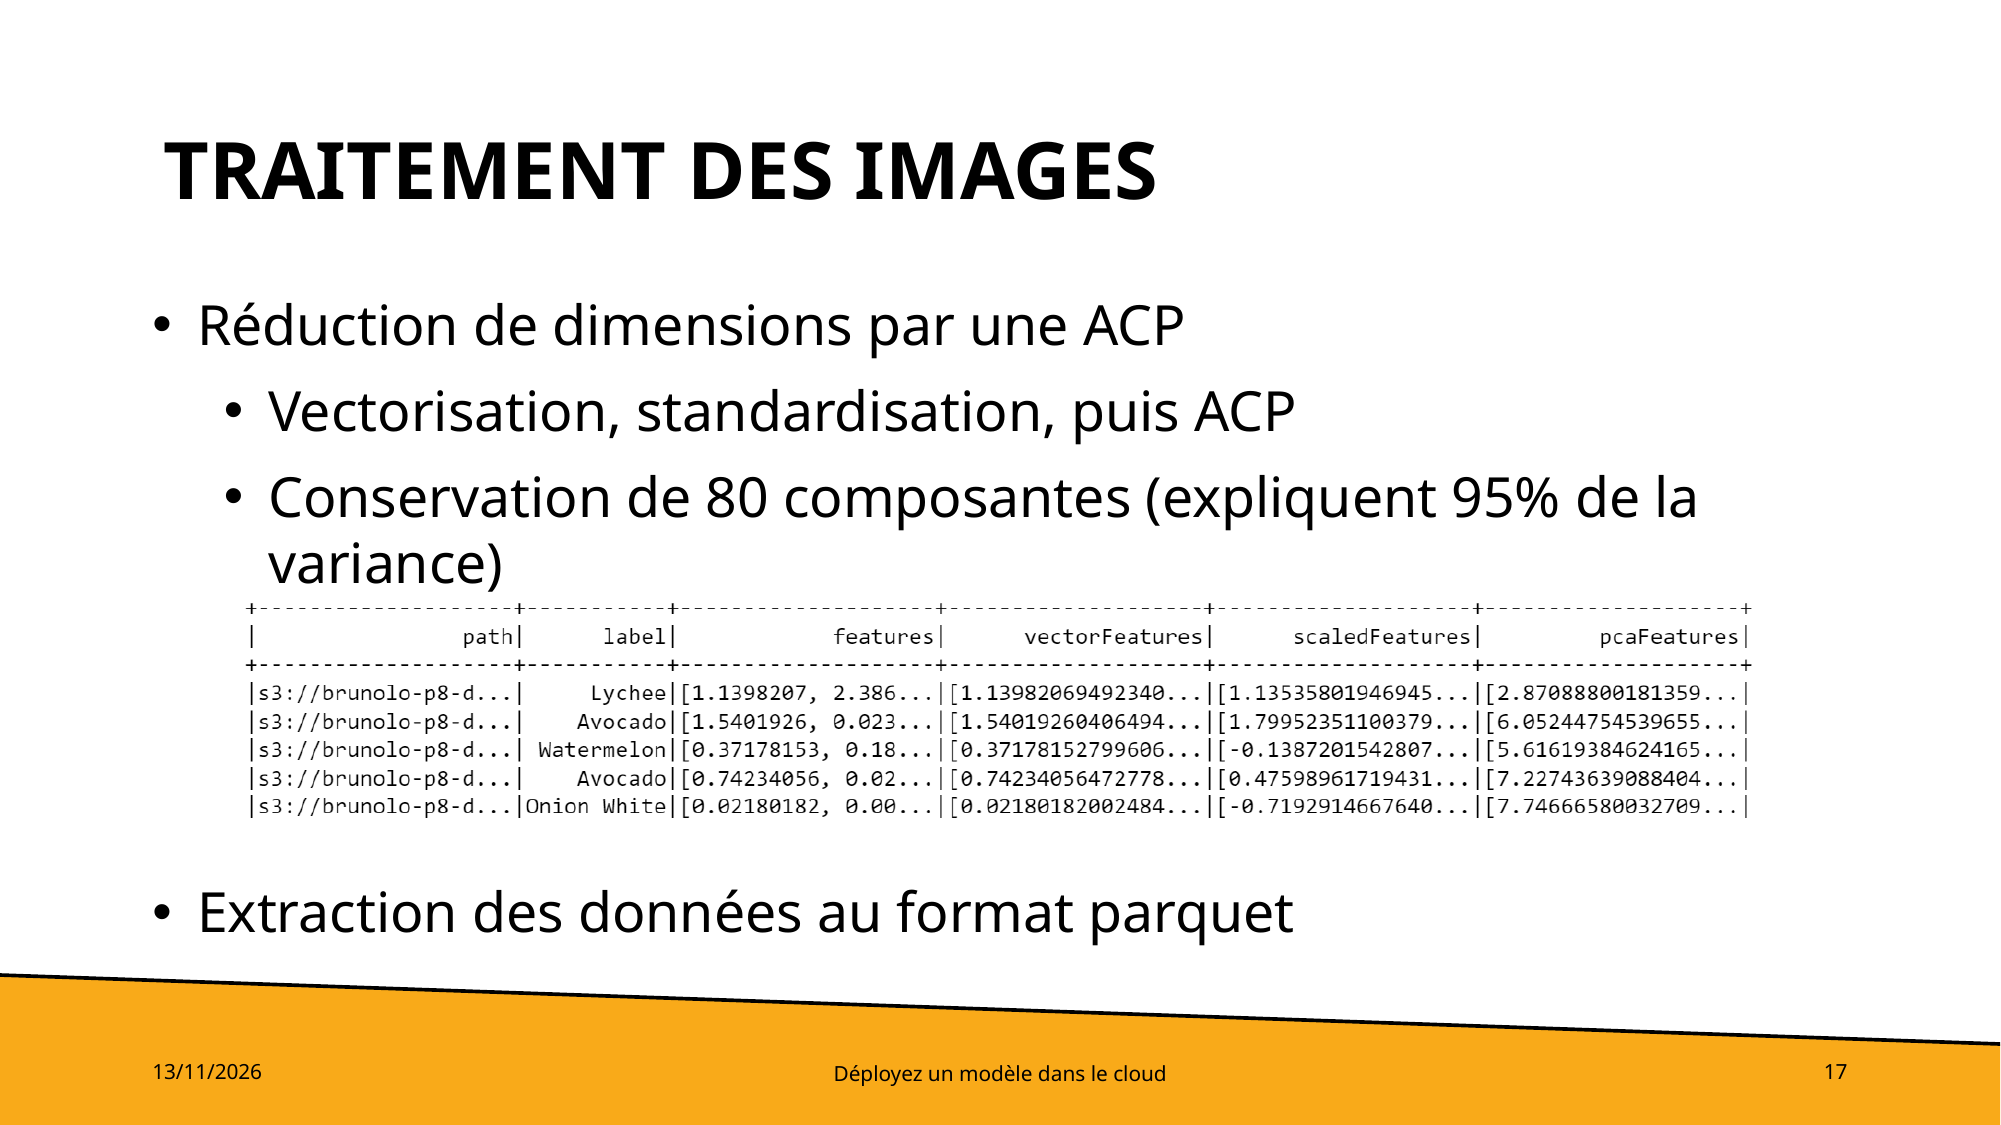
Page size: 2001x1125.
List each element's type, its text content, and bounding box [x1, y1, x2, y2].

list Réduction de dimensions par une ACP Vectorisation, standardisation, puis ACP Conservation de 80 composantes (expliquent 95% de la variance) Extraction des données au format parquet [137, 282, 1882, 958]
footer Déployez un modèle dans le cloud [662, 1042, 1338, 1103]
picture [242, 596, 1757, 825]
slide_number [137, 1042, 588, 1103]
title Traitement des images [148, 65, 1874, 282]
slide_number 17 [1412, 1042, 1863, 1103]
